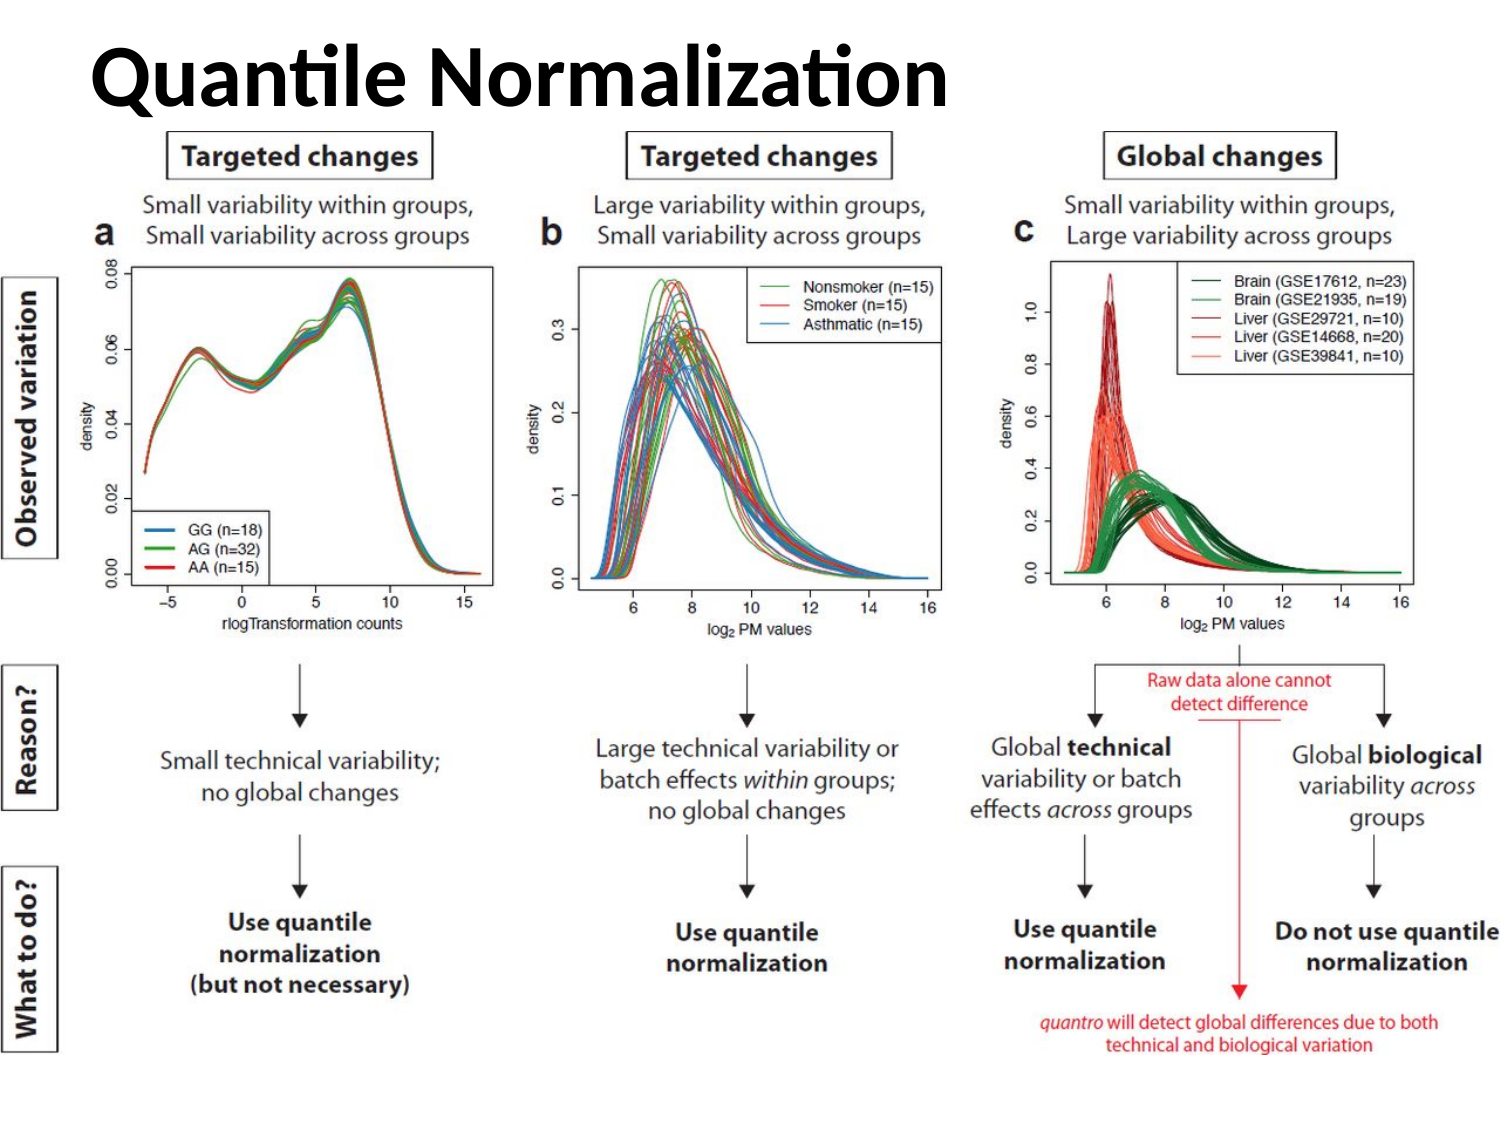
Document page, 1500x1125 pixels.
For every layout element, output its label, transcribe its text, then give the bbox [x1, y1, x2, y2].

picture [0, 130, 1500, 1055]
title Quantile Normalization [75, 9, 1425, 129]
